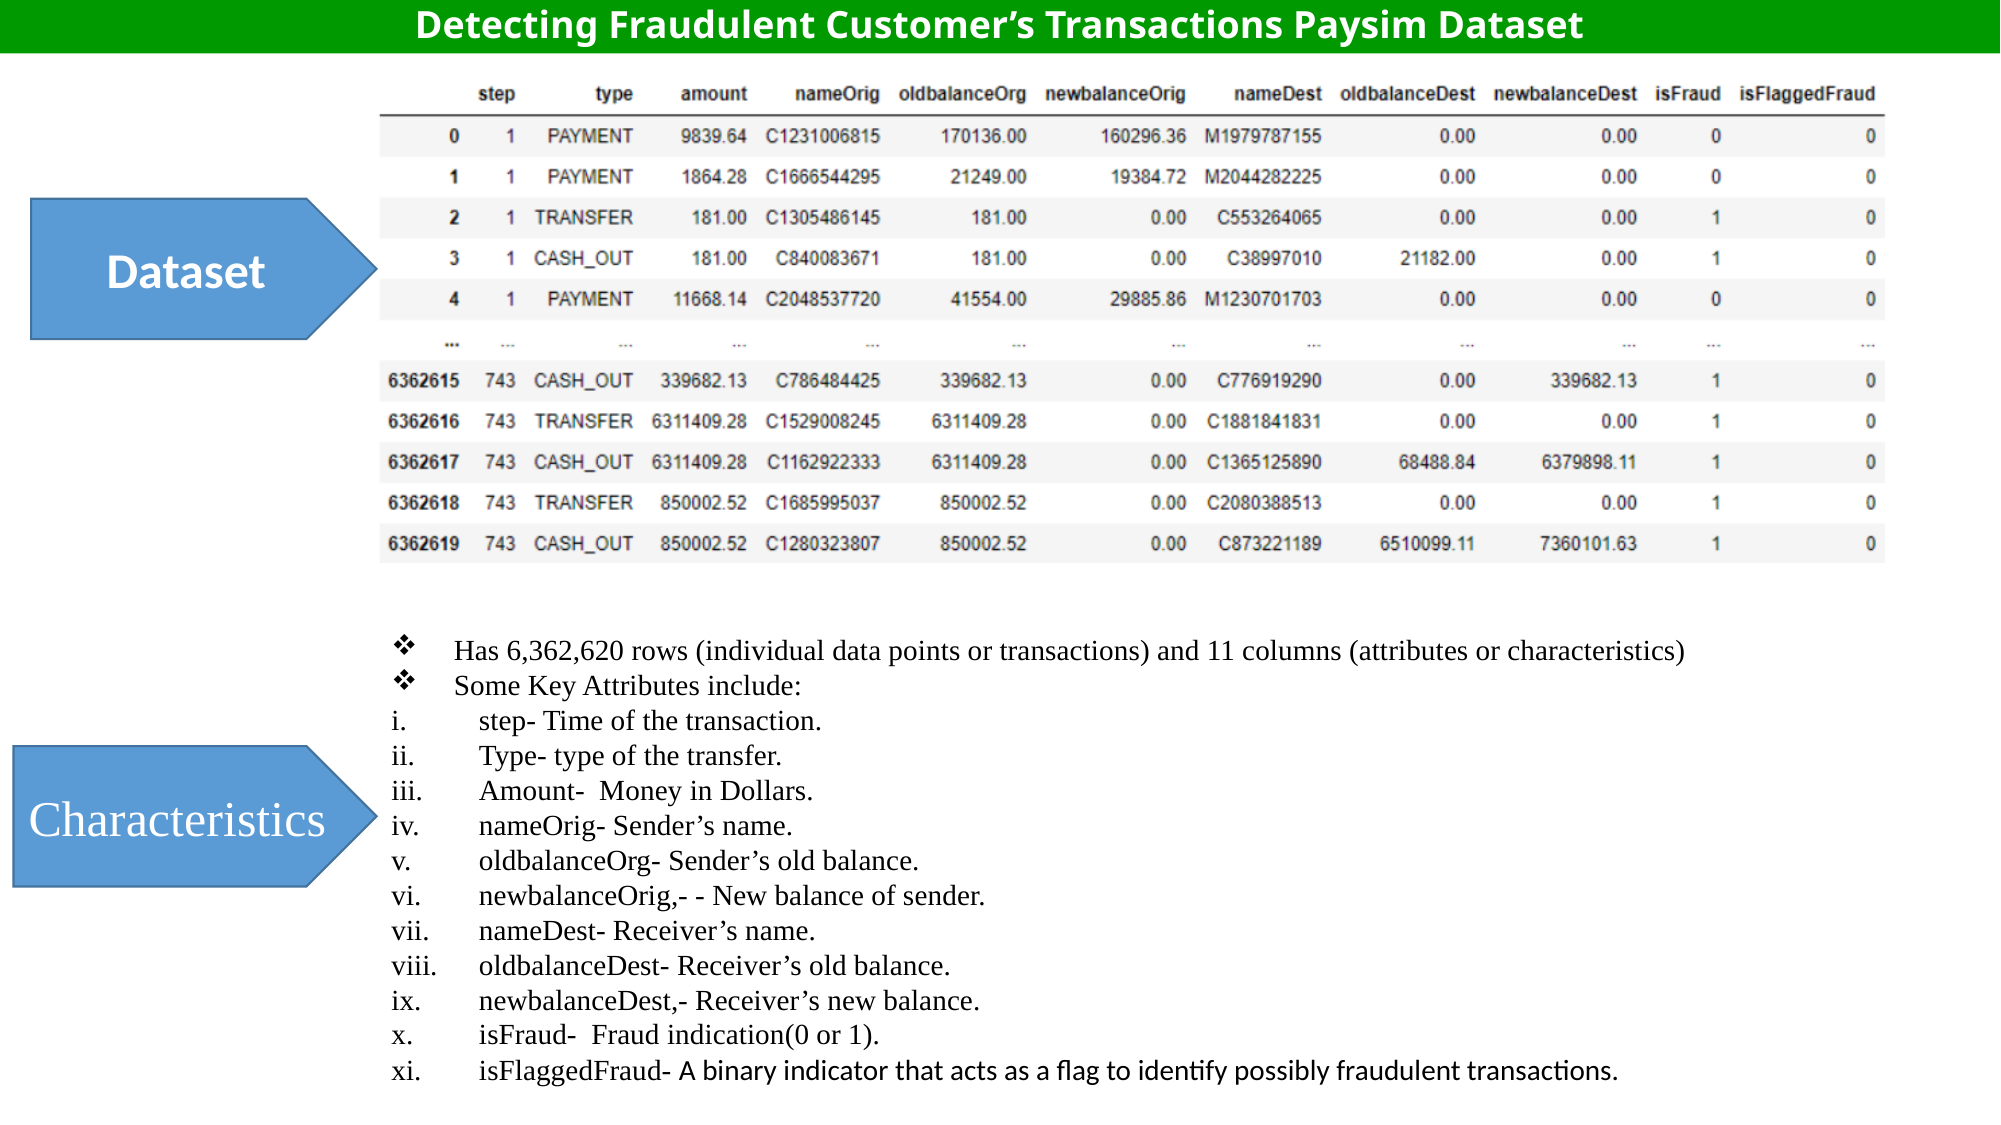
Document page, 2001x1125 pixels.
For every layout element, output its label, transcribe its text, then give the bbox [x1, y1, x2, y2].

picture [376, 60, 1896, 563]
text_box Detecting Fraudulent Customer’s Transactions Paysim Dataset [0, 0, 2000, 54]
text_box Characteristics [12, 745, 379, 888]
text_box Dataset [30, 197, 376, 341]
text_box Has 6,362,620 rows (individual data points or transactions) and 11 columns (attributes or characteristics) Some Key Attributes include: step- Time of the transaction. Type- type of the transfer. Amount- Money in Dollars. nameOrig- Sender’s name. oldbalanceOrg- Sender’s old balance. newbalanceOrig,- - New balance of sender. nameDest- Receiver’s name. oldbalanceDest- Receiver’s old balance. newbalanceDest,- Receiver’s new balance. isFraud- Fraud indication(0 or 1). isFlaggedFraud- A binary indicator that acts as a flag to identify possibly fraudulent transactions. [376, 623, 1800, 1094]
